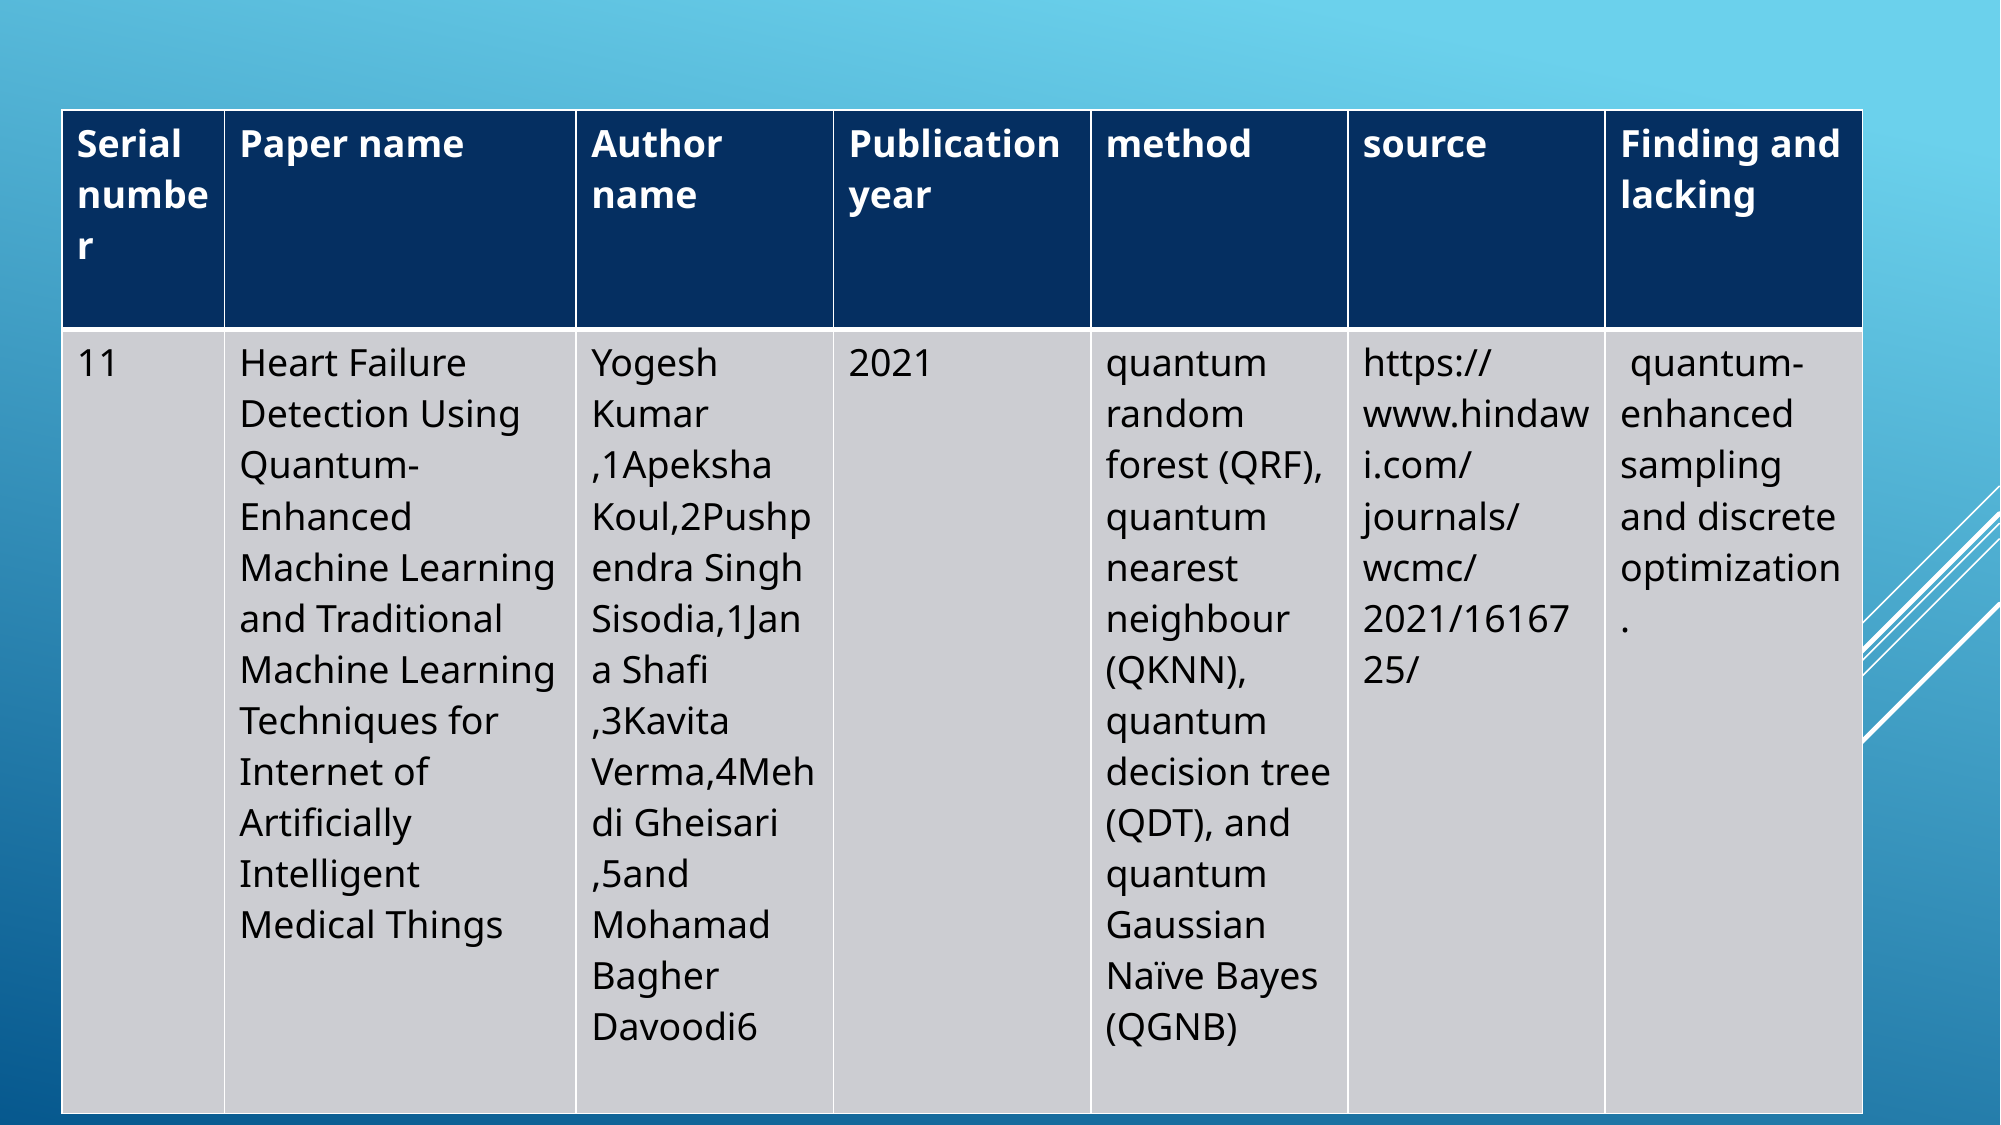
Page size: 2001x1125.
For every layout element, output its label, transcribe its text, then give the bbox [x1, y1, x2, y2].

table_cell https://www.hindawi.com/journals/wcmc/2021/1616725/ [1349, 332, 1604, 1113]
table_header source [1349, 111, 1604, 327]
table_cell 2021 [834, 332, 1090, 1113]
table_header Serial number [63, 111, 224, 327]
table_header Finding and lacking [1606, 111, 1862, 327]
table_cell Yogesh Kumar ,1Apeksha Koul,2Pushpendra Singh Sisodia,1Jana Shafi ,3Kavita Verma,4Mehdi Gheisari ,5and Mohamad Bagher Davoodi6 [577, 332, 833, 1113]
table_cell 11 [63, 332, 224, 1113]
table_cell Heart Failure Detection Using Quantum-Enhanced Machine Learning and Traditional Machine Learning Techniques for Internet of Artificially Intelligent Medical Things [225, 332, 575, 1113]
table_cell quantum random forest (QRF), quantum nearest neighbour (QKNN), quantum decision tree (QDT), and quantum Gaussian Naïve Bayes (QGNB) [1092, 332, 1347, 1113]
table_header Paper name [225, 111, 575, 327]
table_header method [1092, 111, 1347, 327]
table_header Publication year [834, 111, 1090, 327]
table_header Author name [577, 111, 833, 327]
table_cell quantum-enhanced sampling and discrete optimization. [1606, 332, 1862, 1113]
